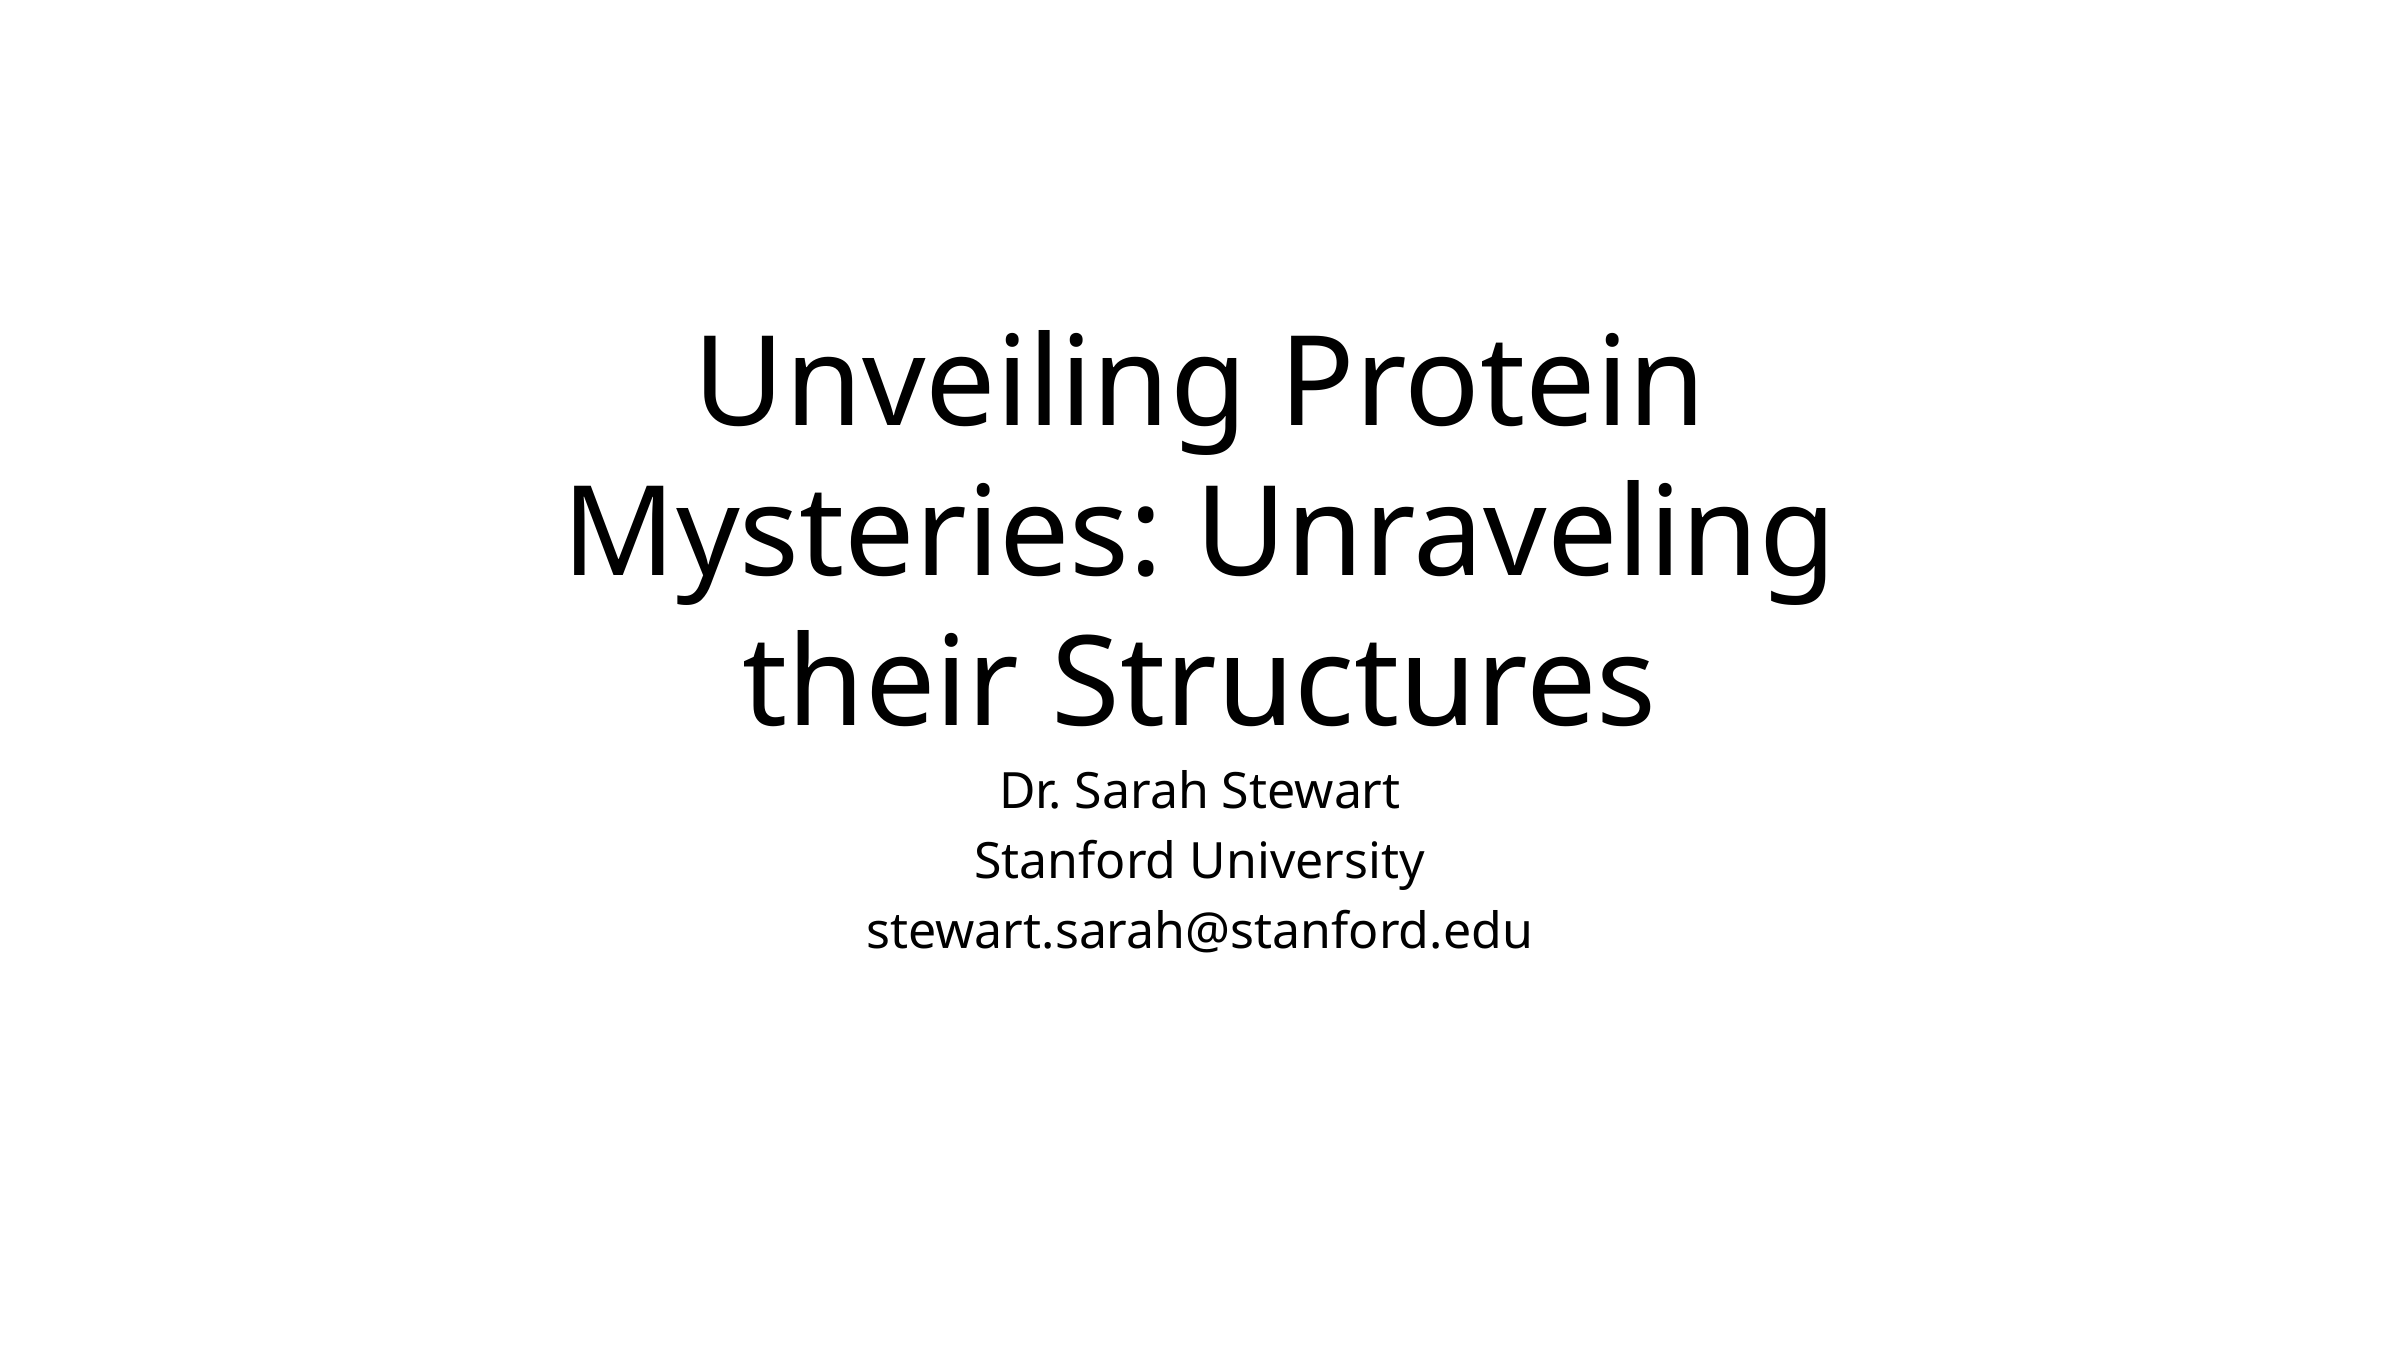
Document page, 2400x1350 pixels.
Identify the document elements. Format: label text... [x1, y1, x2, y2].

title Unveiling Protein Mysteries: Unraveling their Structures [450, 329, 1950, 721]
subtitle Dr. Sarah Stewart Stanford University stewart.sarah@stanford.edu [450, 750, 1950, 1023]
